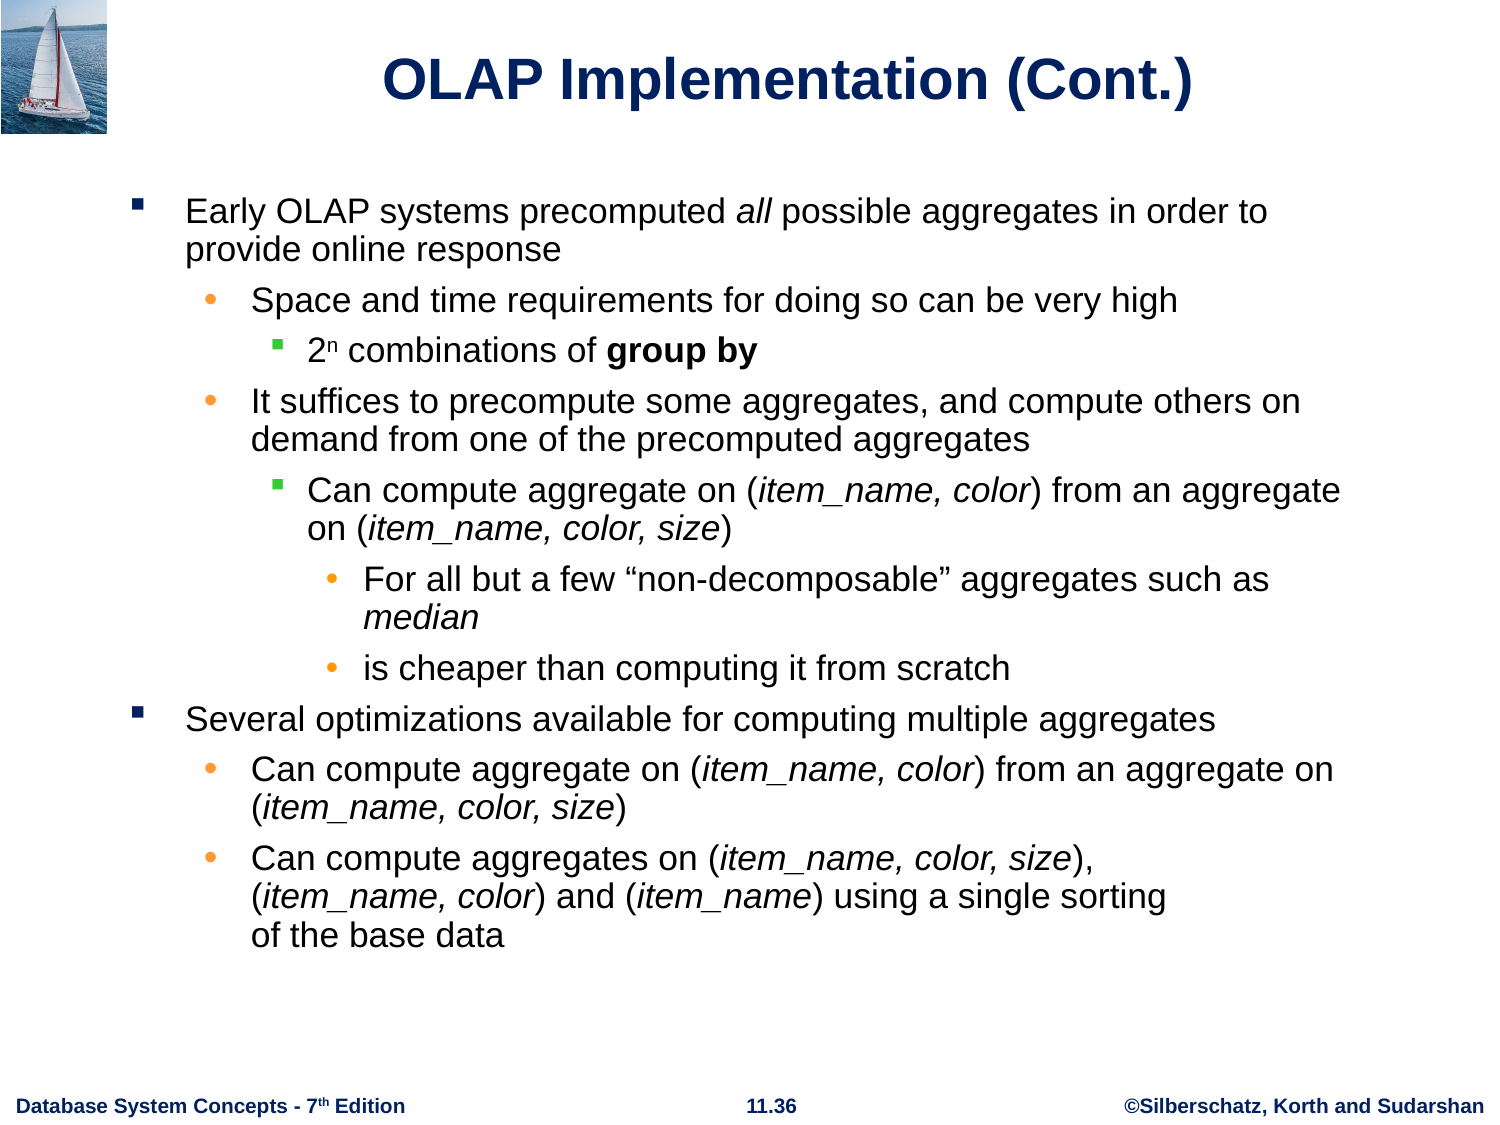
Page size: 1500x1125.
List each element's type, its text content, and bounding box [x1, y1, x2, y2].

picture [1, 0, 107, 134]
title OLAP Implementation (Cont.) [125, 18, 1452, 120]
list Early OLAP systems precomputed all possible aggregates in order to provide online response Space and time requirements for doing so can be very high 2n combinations of group by It suffices to precompute some aggregates, and compute others on demand from one of the precomputed aggregates Can compute aggregate on (item_name, color) from an aggregate on (item_name, color, size) For all but a few “non-decomposable” aggregates such as median is cheaper than computing it from scratch Several optimizations available for computing multiple aggregates Can compute aggregate on (item_name, color) from an aggregate on (item_name, color, size) Can compute aggregates on (item_name, color, size), (item_name, color) and (item_name) using a single sorting of the base data [113, 185, 1401, 1066]
